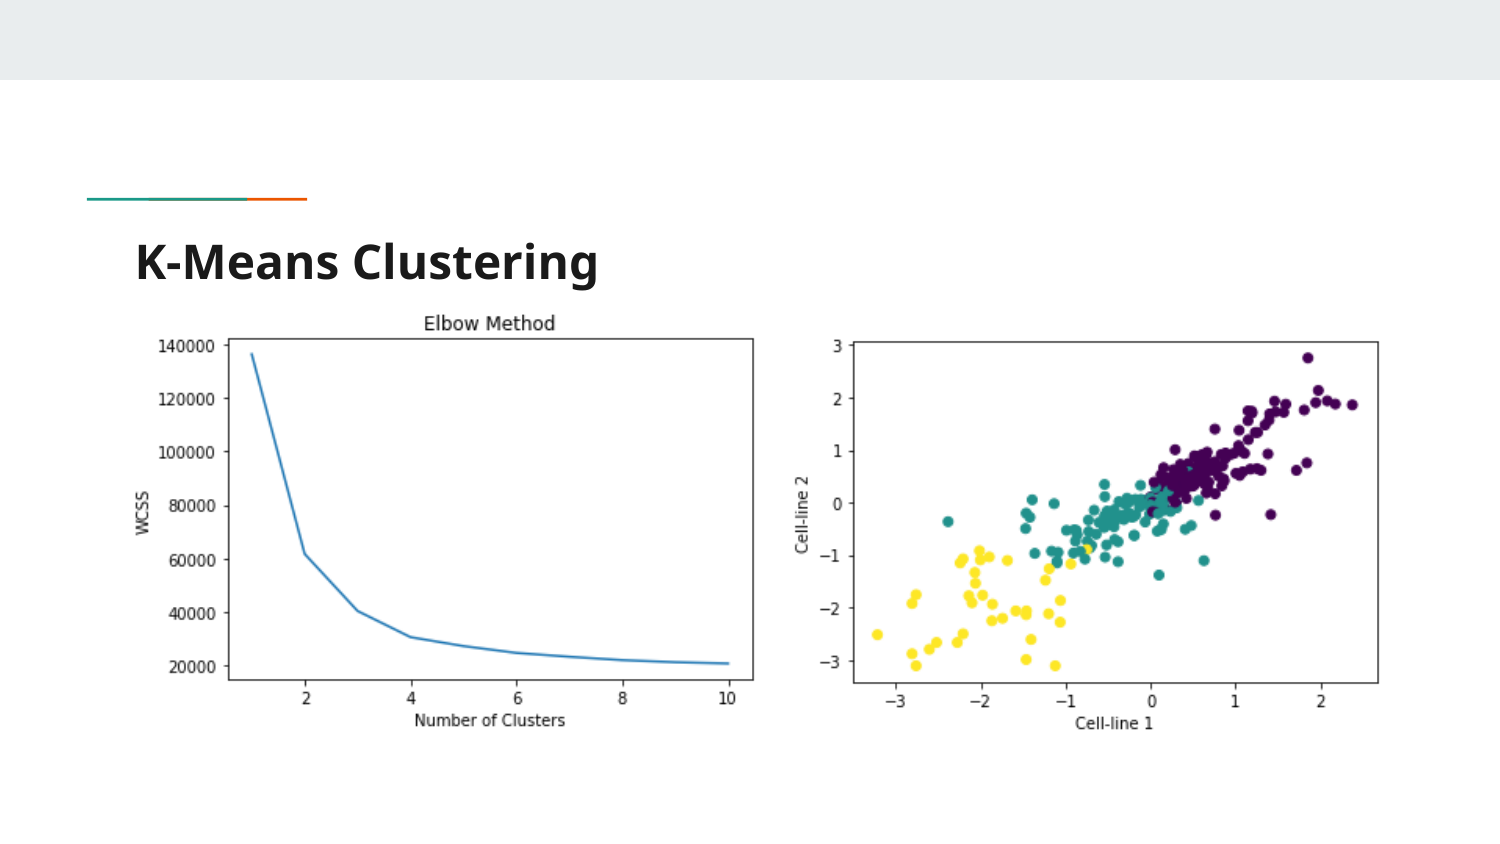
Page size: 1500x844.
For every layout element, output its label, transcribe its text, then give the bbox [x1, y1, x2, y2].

title K-Means Clustering [119, 216, 1381, 305]
picture [125, 303, 762, 739]
picture [786, 328, 1387, 742]
